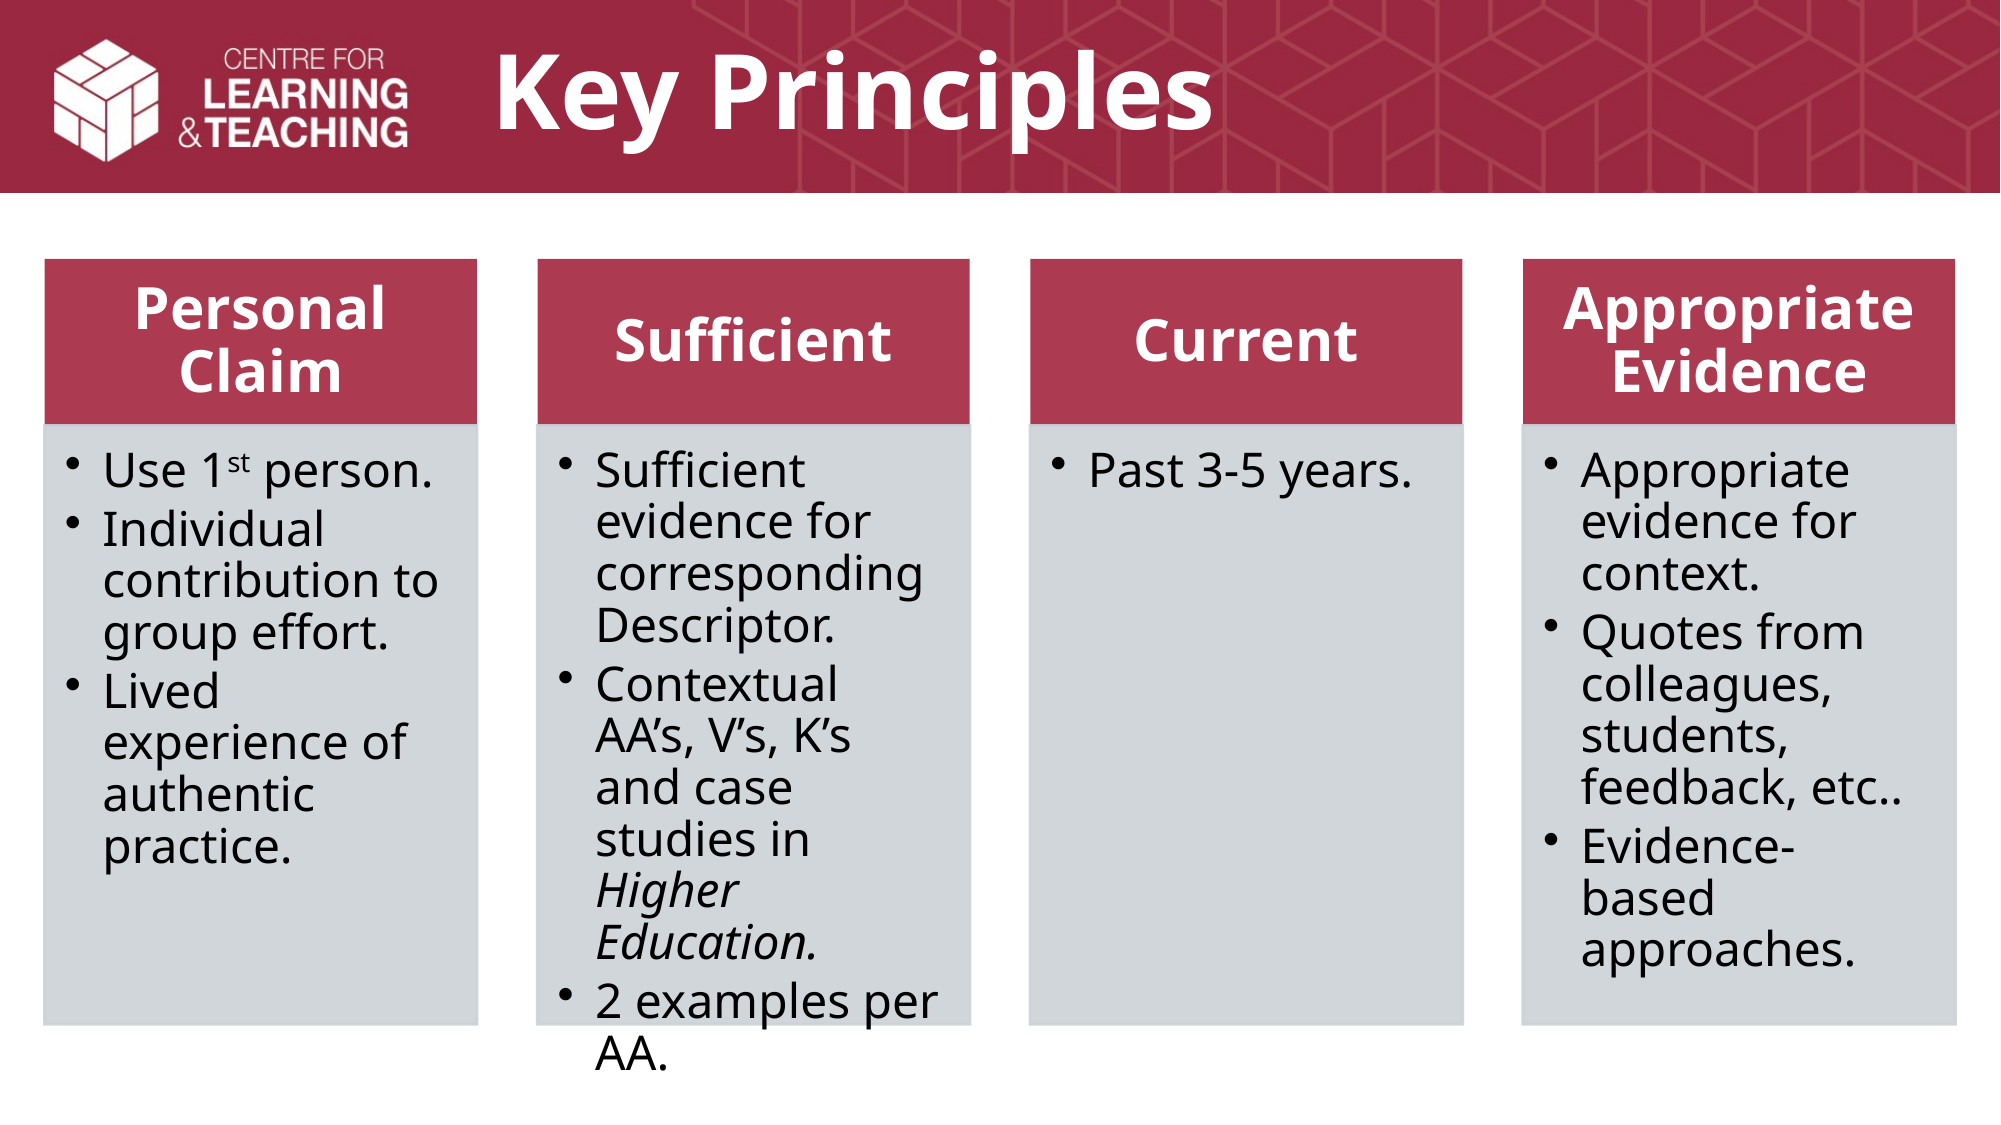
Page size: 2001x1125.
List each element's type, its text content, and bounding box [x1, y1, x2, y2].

title Key Principles [476, 29, 2000, 163]
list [43, 217, 1957, 1066]
picture [0, 0, 2000, 193]
